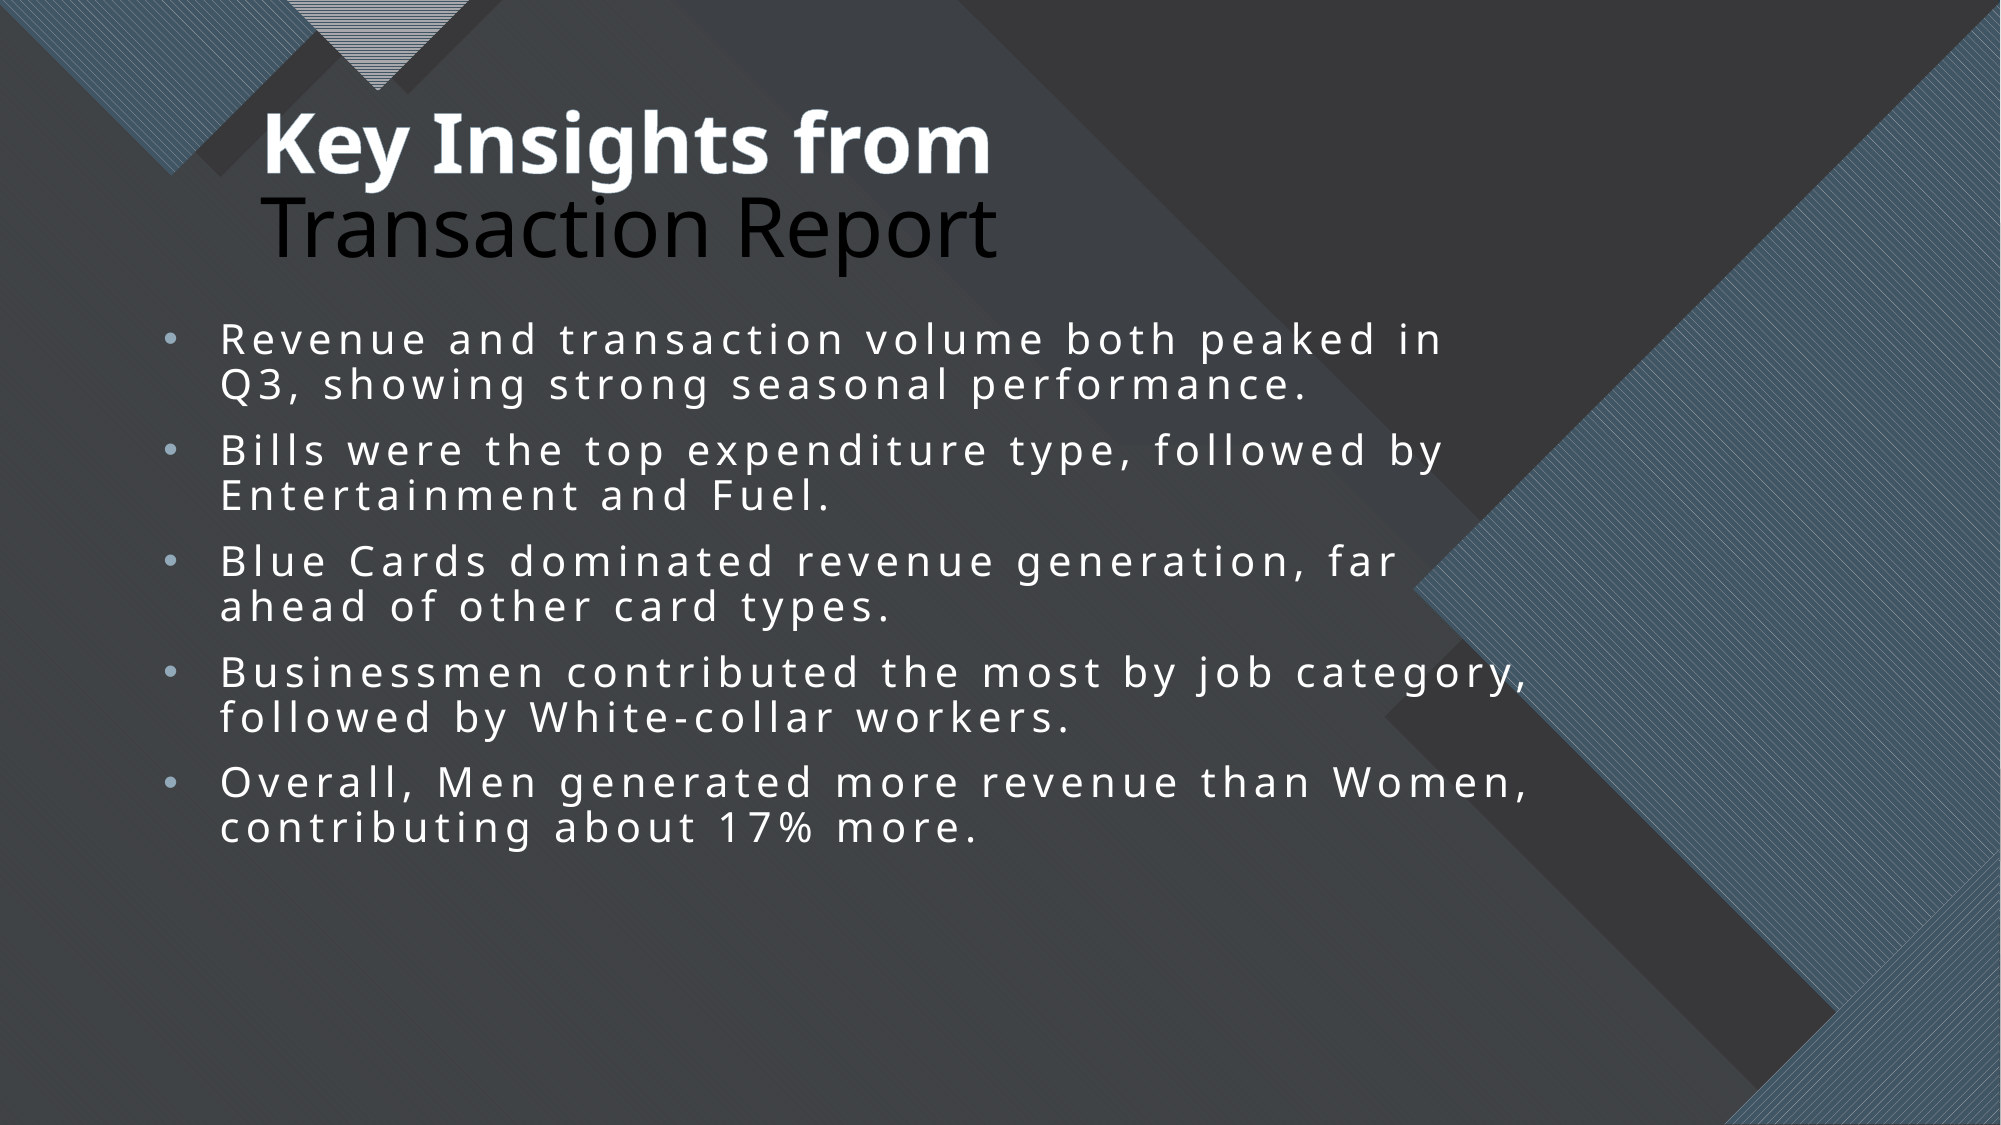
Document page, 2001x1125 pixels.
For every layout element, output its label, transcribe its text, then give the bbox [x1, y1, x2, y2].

text_box Revenue and transaction volume both peaked in Q3, showing strong seasonal performance. Bills were the top expenditure type, followed by Entertainment and Fuel. Blue Cards dominated revenue generation, far ahead of other card types. Businessmen contributed the most by job category, followed by White-collar workers. Overall, Men generated more revenue than Women, contributing about 17% more. [148, 311, 1557, 977]
text_box Key Insights from Transaction Report [244, 84, 1415, 283]
